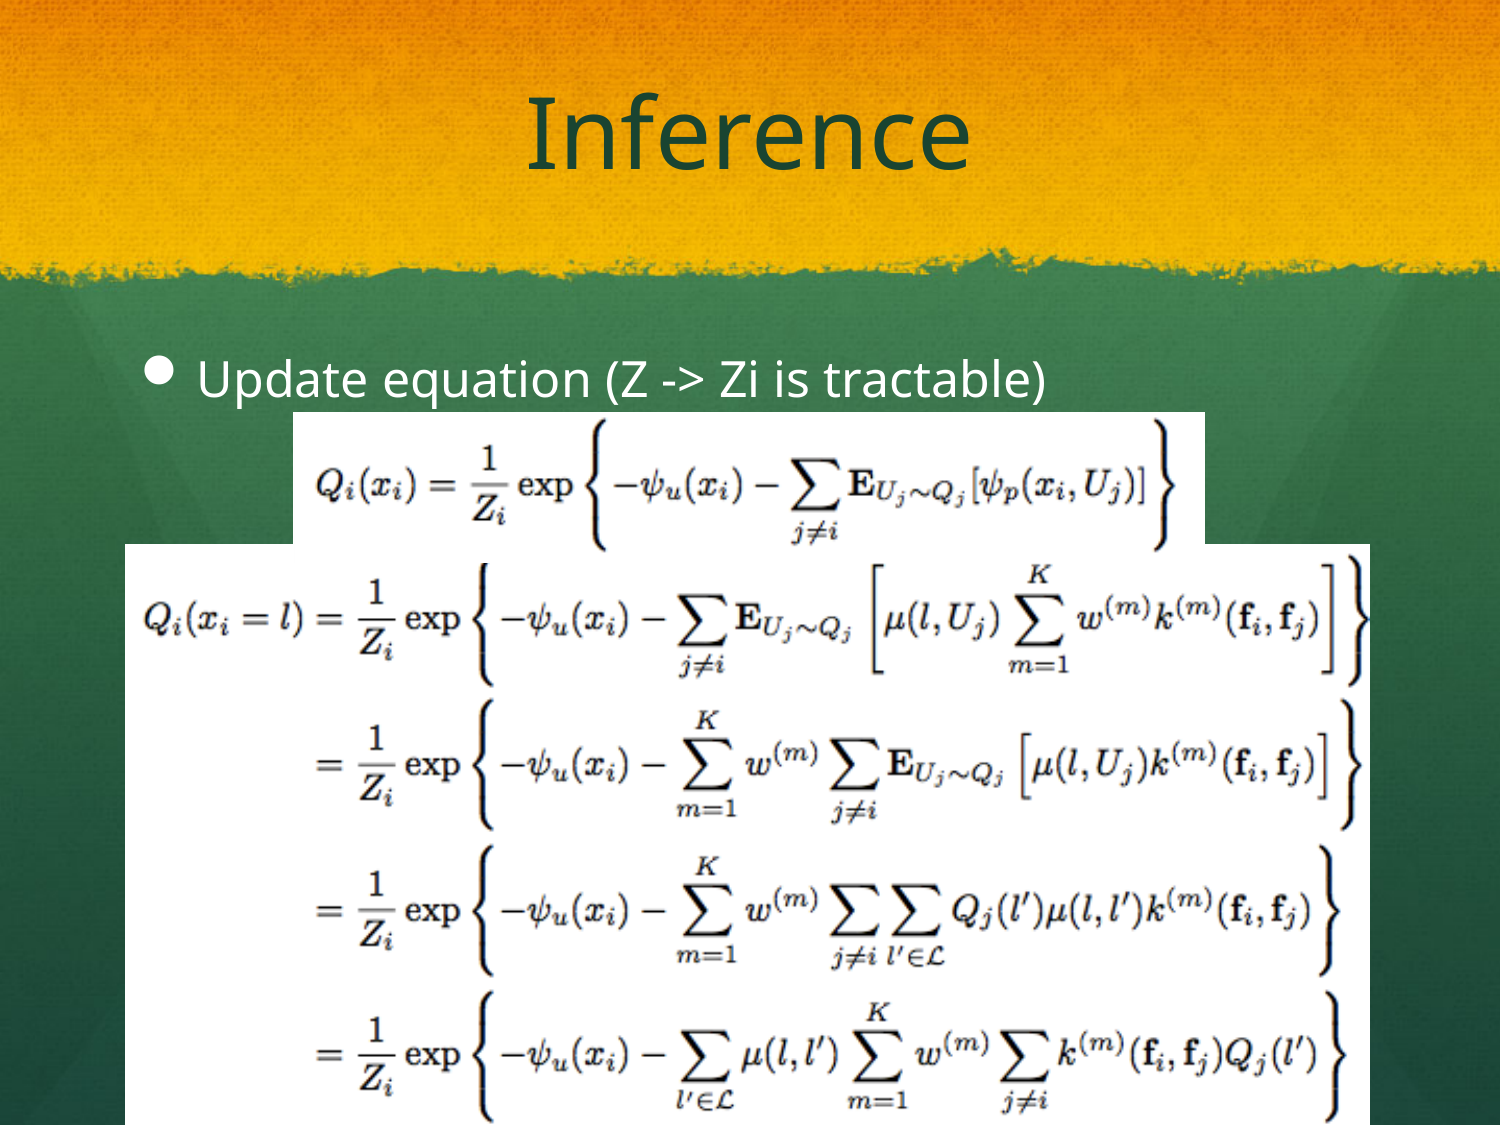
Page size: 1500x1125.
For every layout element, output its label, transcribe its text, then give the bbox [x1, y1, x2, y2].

list Update equation (Z -> Zi is tractable) [125, 339, 1375, 536]
title Inference [125, 13, 1375, 246]
picture [0, 0, 1500, 1125]
